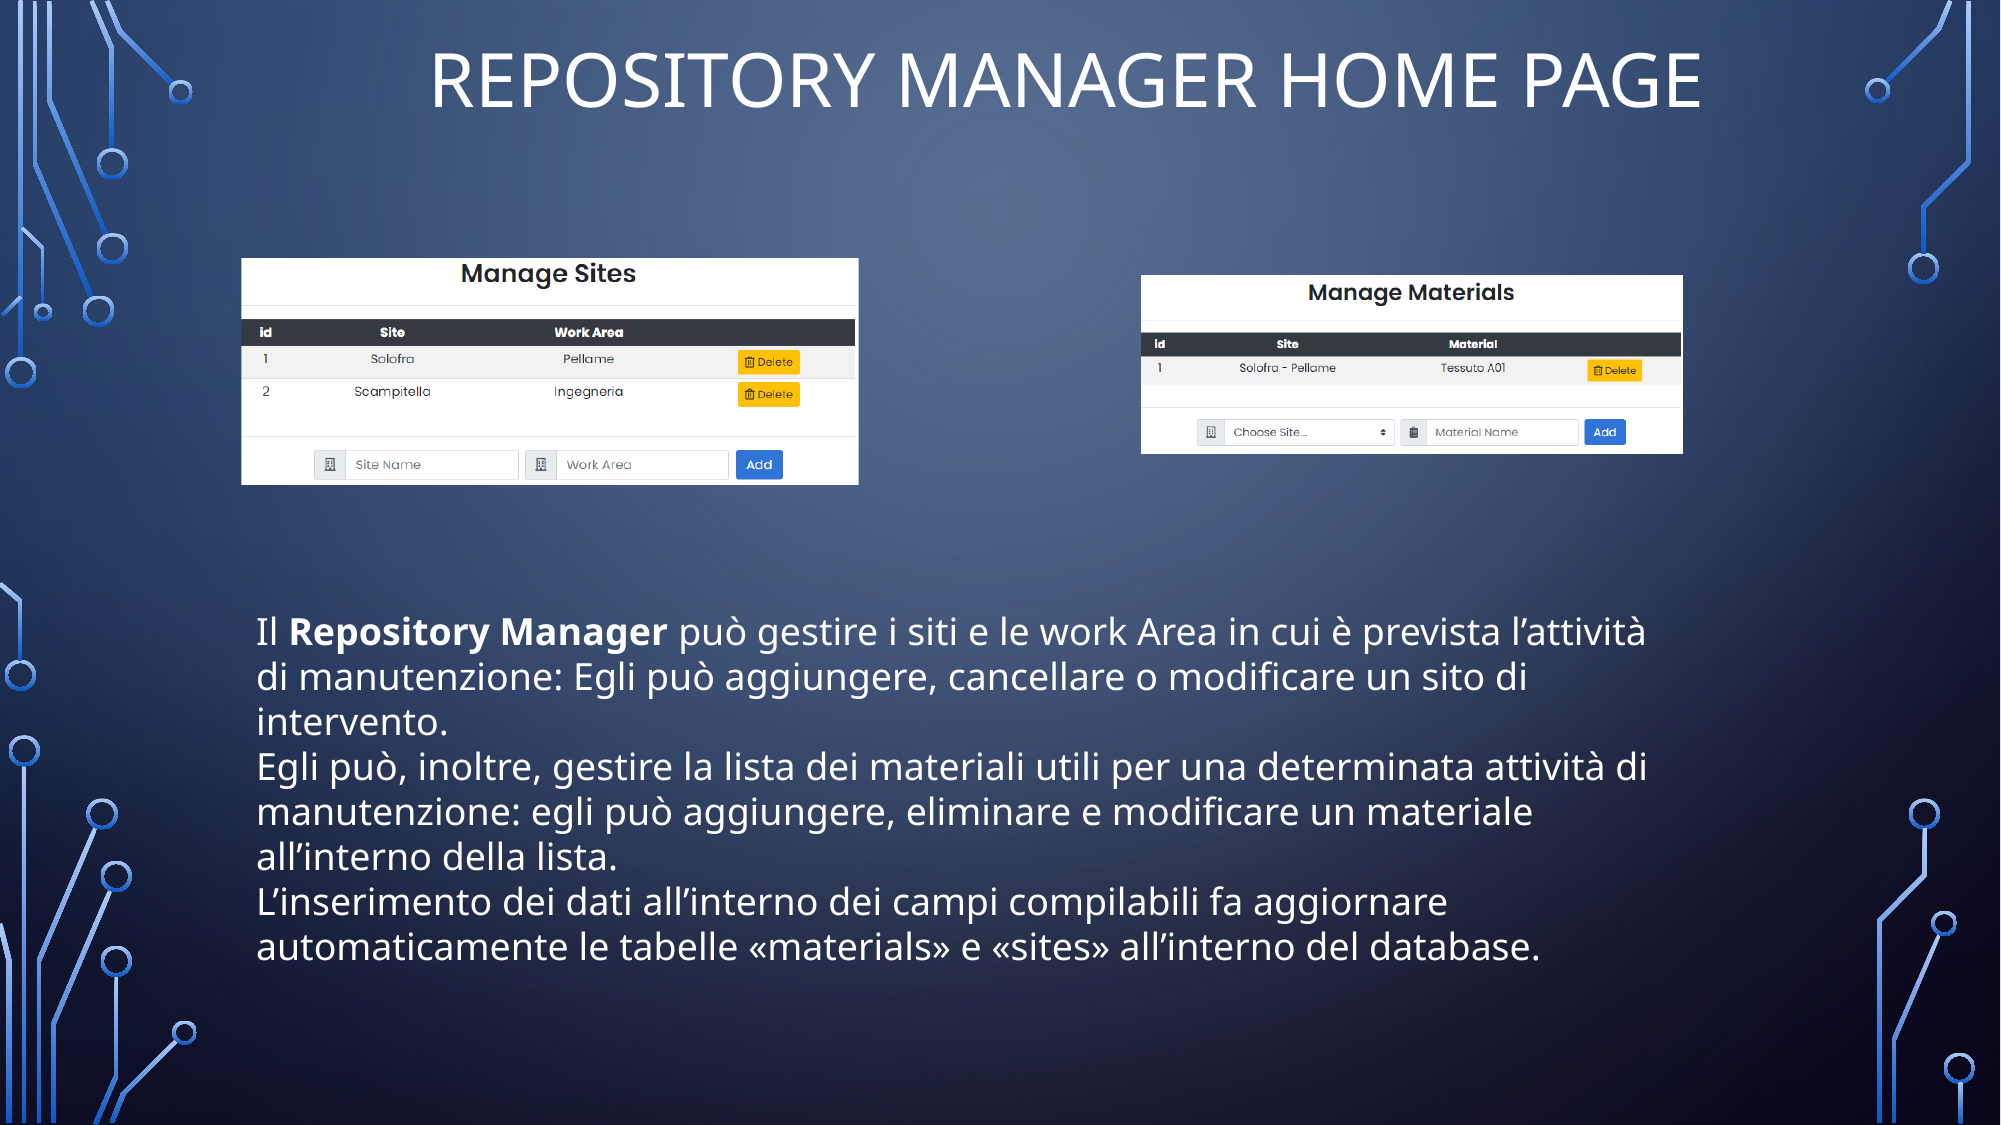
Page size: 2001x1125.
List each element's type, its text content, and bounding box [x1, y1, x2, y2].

picture [241, 258, 859, 485]
text_box Il Repository Manager può gestire i siti e le work Area in cui è prevista l’attività di manutenzione: Egli può aggiungere, cancellare o modificare un sito di intervento. Egli può, inoltre, gestire la lista dei materiali utili per una determinata attività di manutenzione: egli può aggiungere, eliminare e modificare un materiale all’interno della lista. L’inserimento dei dati all’interno dei campi compilabili fa aggiornare automaticamente le tabelle «materials» e «sites» all’interno del database. [241, 600, 1683, 1021]
picture [1141, 275, 1683, 455]
title Repository manager home page [414, 24, 1736, 143]
